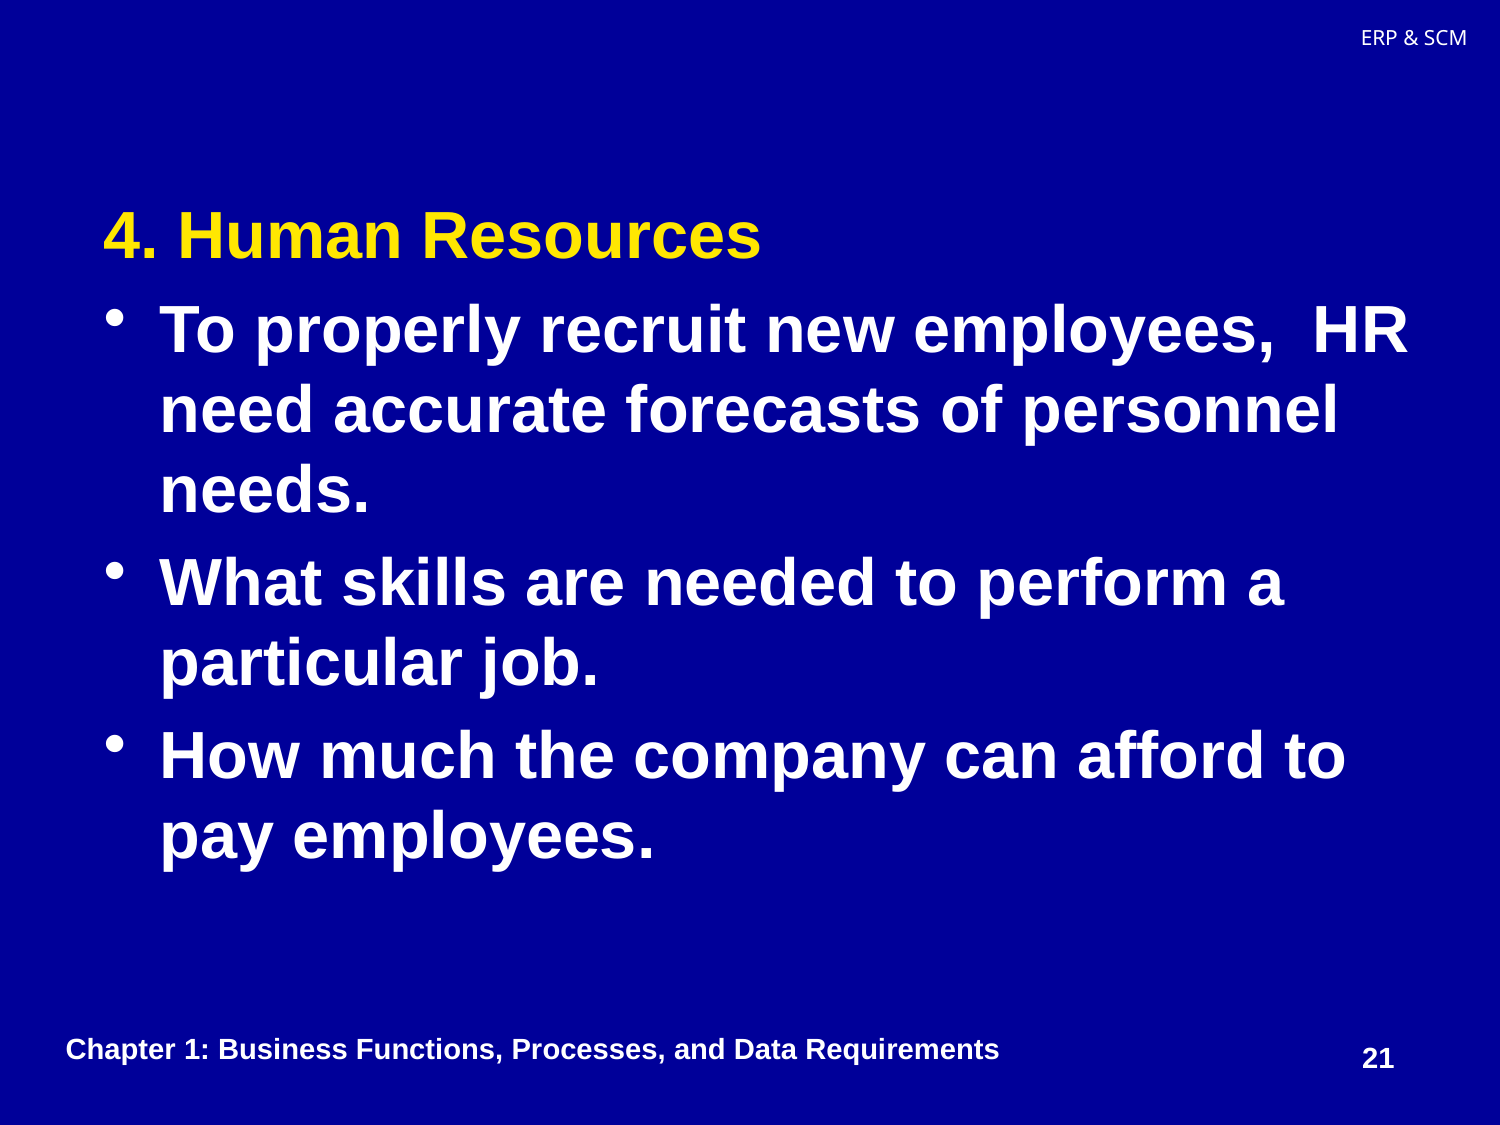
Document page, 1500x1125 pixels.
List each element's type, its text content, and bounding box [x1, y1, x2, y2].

list 4. Human Resources To properly recruit new employees, HR need accurate forecasts of personnel needs. What skills are needed to perform a particular job. How much the company can afford to pay employees. [88, 184, 1439, 927]
